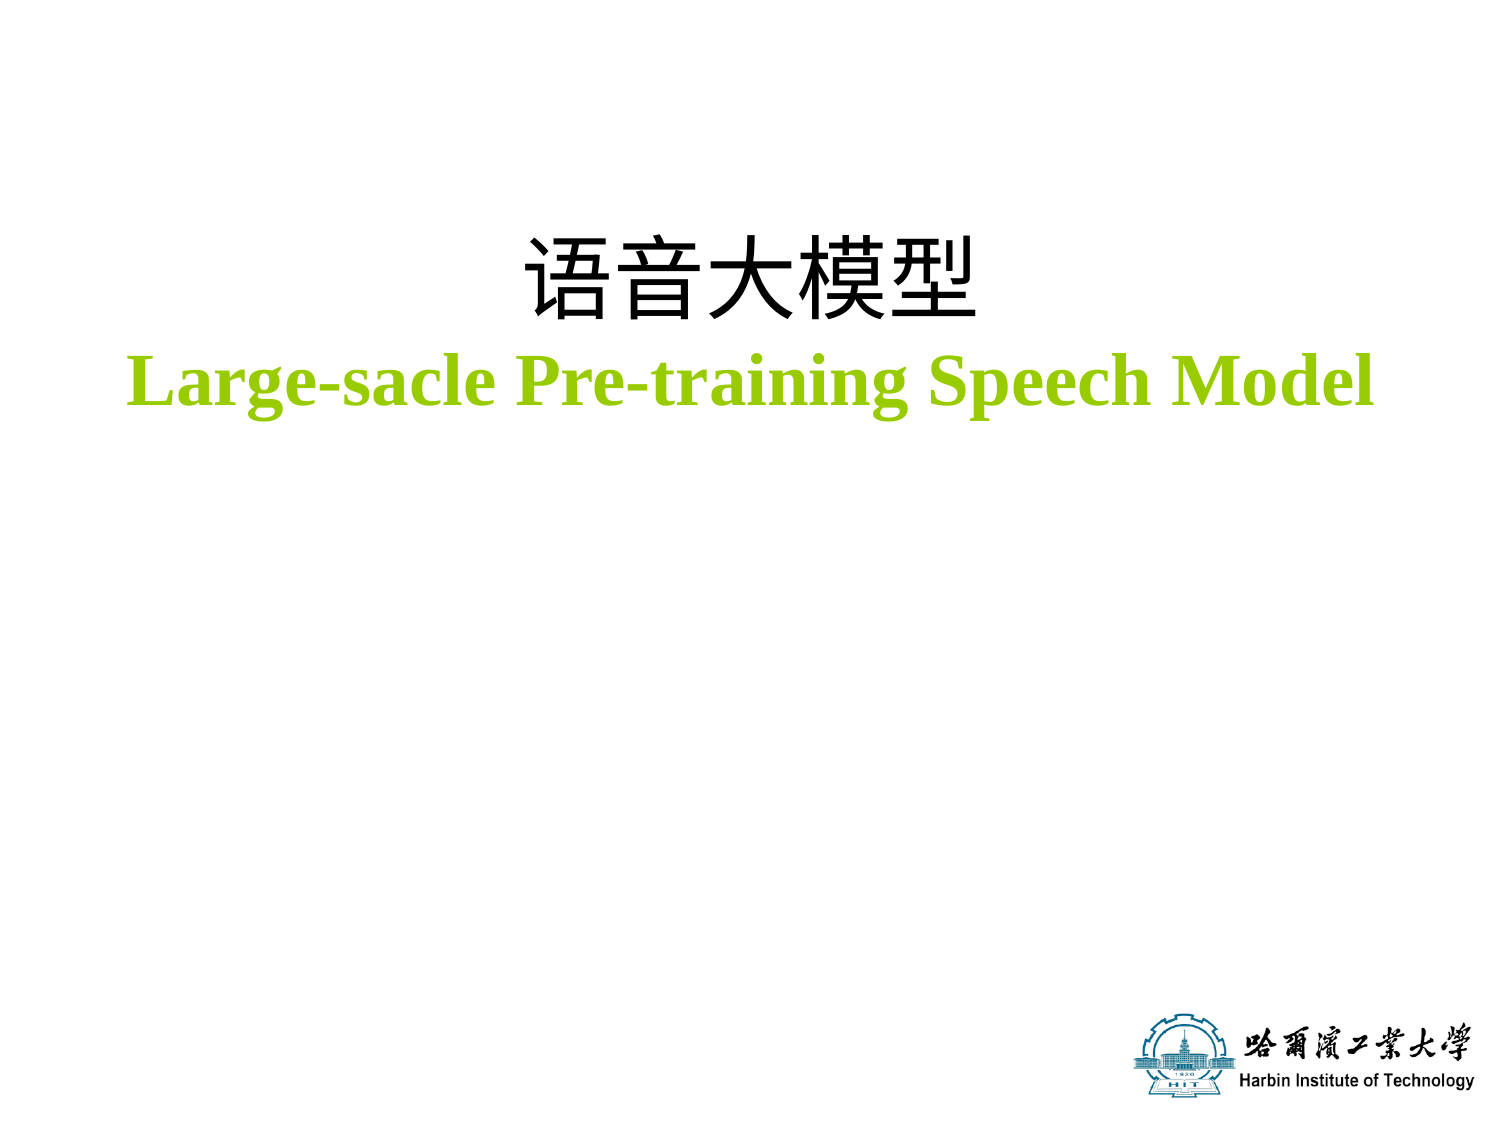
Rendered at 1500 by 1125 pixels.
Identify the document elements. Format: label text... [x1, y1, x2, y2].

title 语音大模型 Large-sacle Pre-training Speech Model [20, 255, 1483, 386]
picture [1127, 1011, 1483, 1102]
